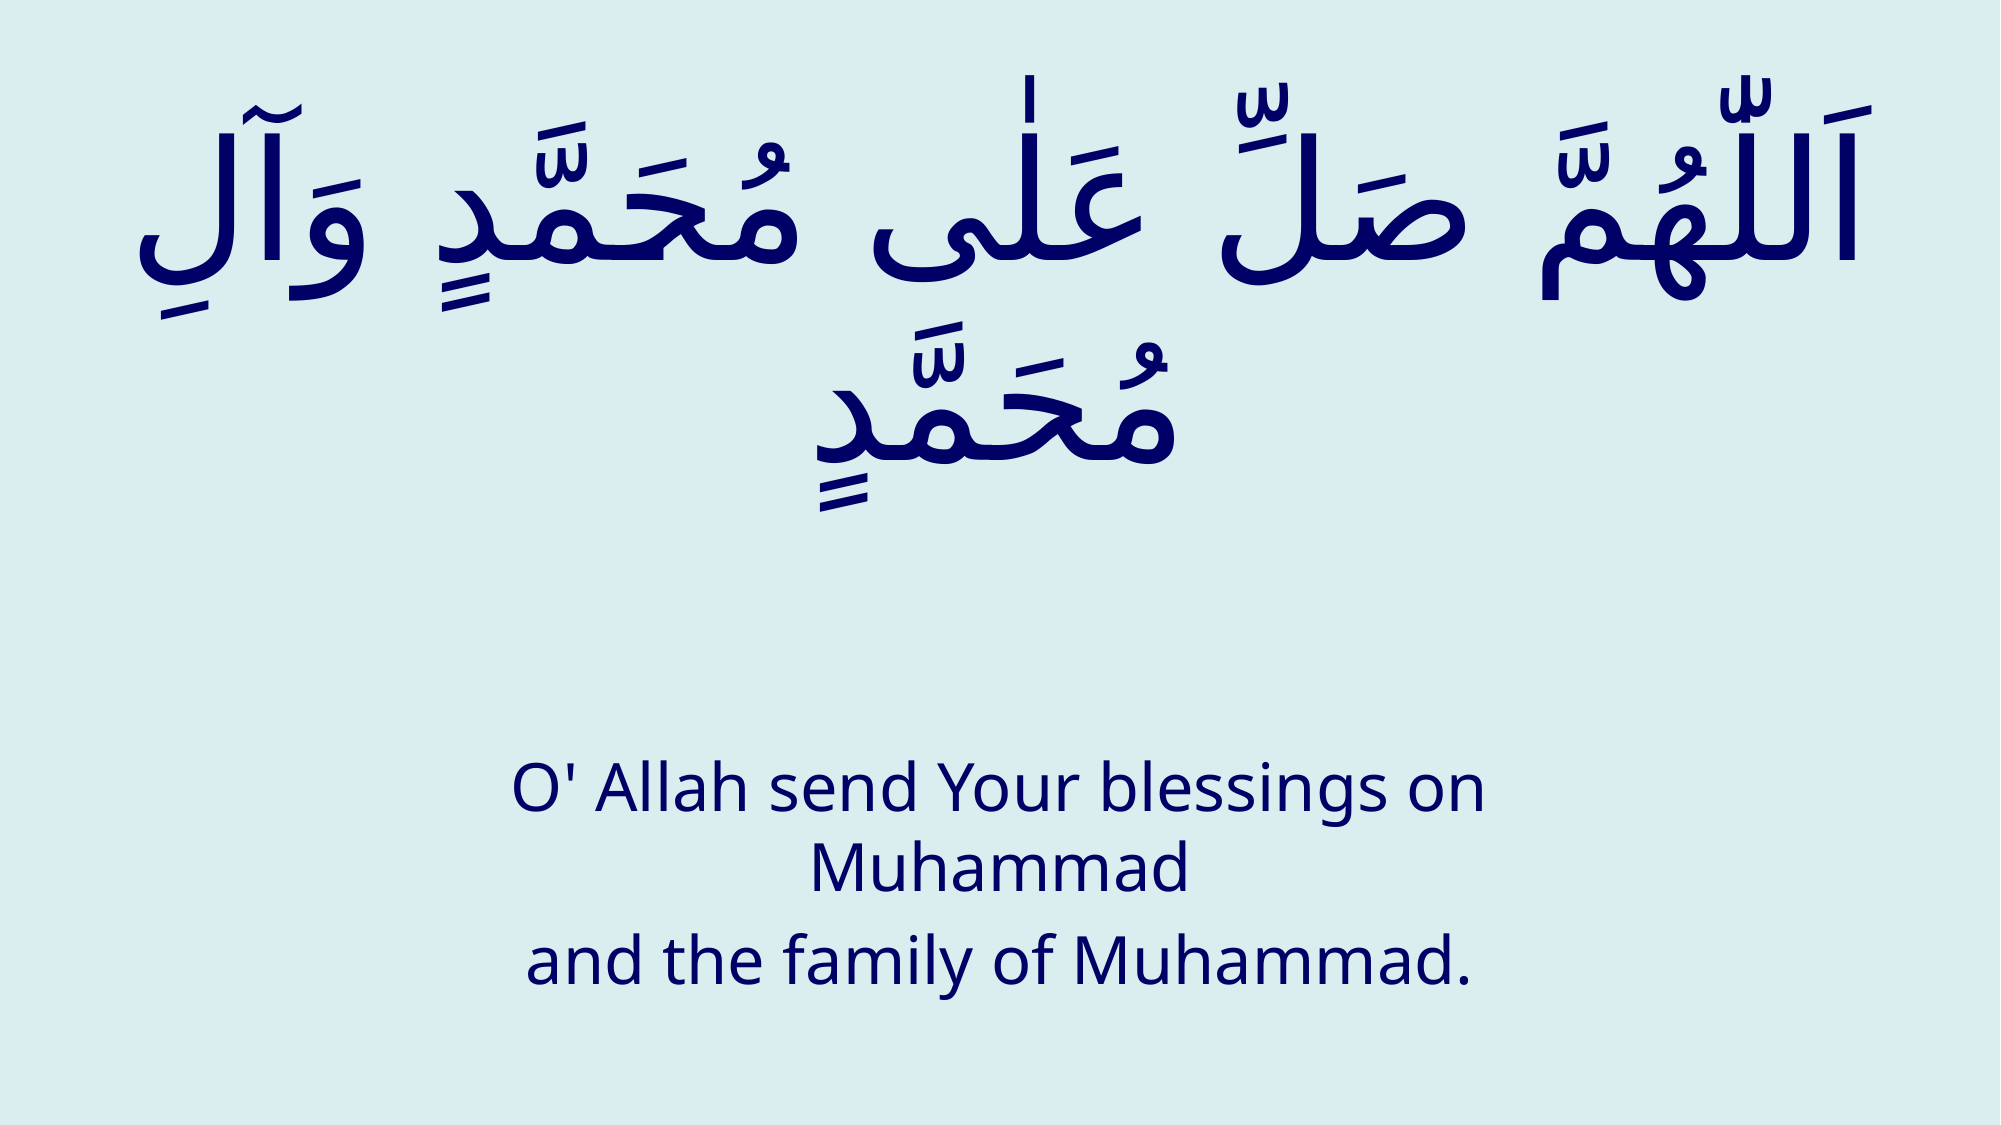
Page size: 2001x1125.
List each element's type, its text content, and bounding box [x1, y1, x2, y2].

list O' Allah send Your blessings on Muhammad and the family of Muhammad. [356, 737, 1644, 1050]
title اَللّٰهُمَّ صَلِّ عَلٰى مُحَمَّدٍ وَآلِ مُحَمَّدٍ [0, 200, 2000, 388]
